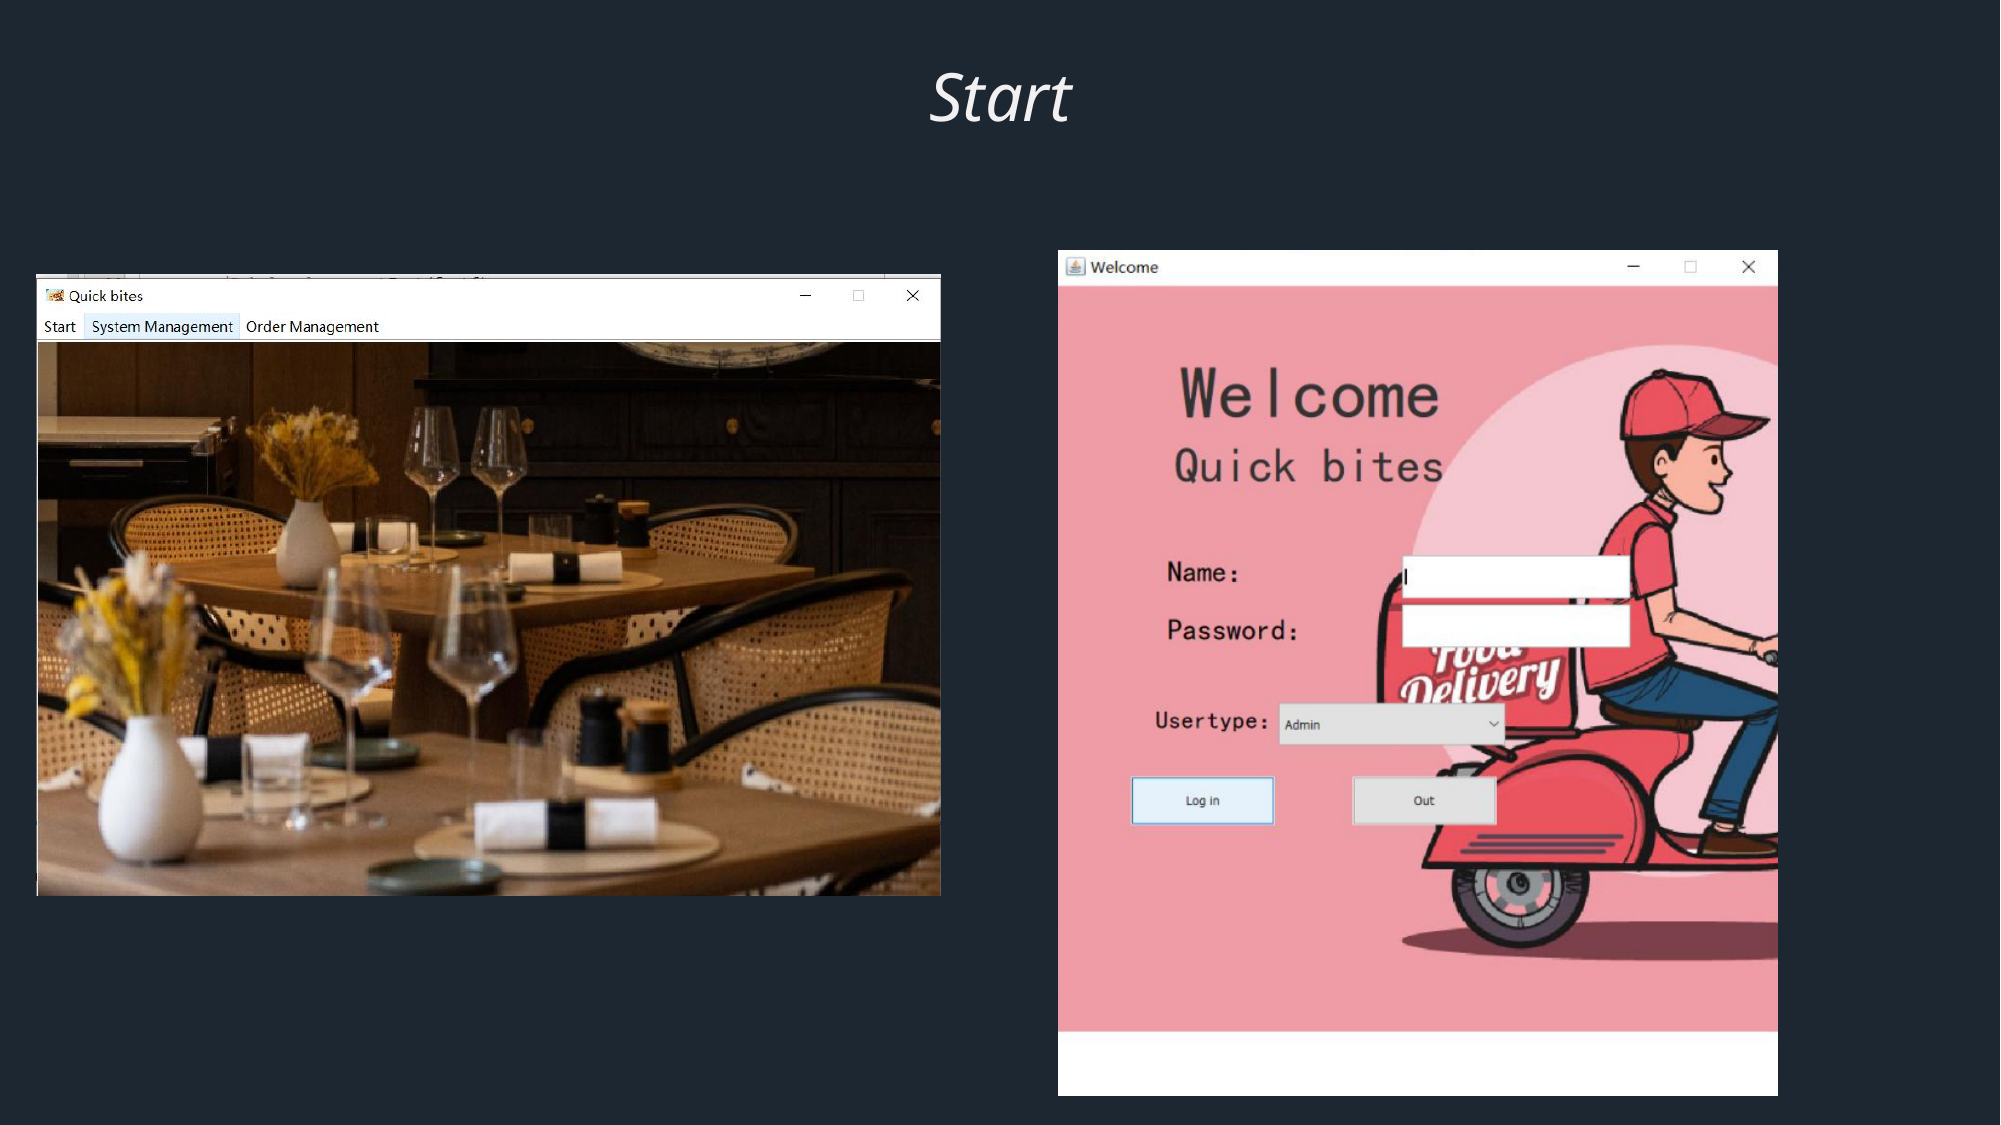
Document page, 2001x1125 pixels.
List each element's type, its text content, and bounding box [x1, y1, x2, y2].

title Start [73, 63, 1928, 251]
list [36, 274, 942, 896]
picture [1058, 250, 1778, 1096]
